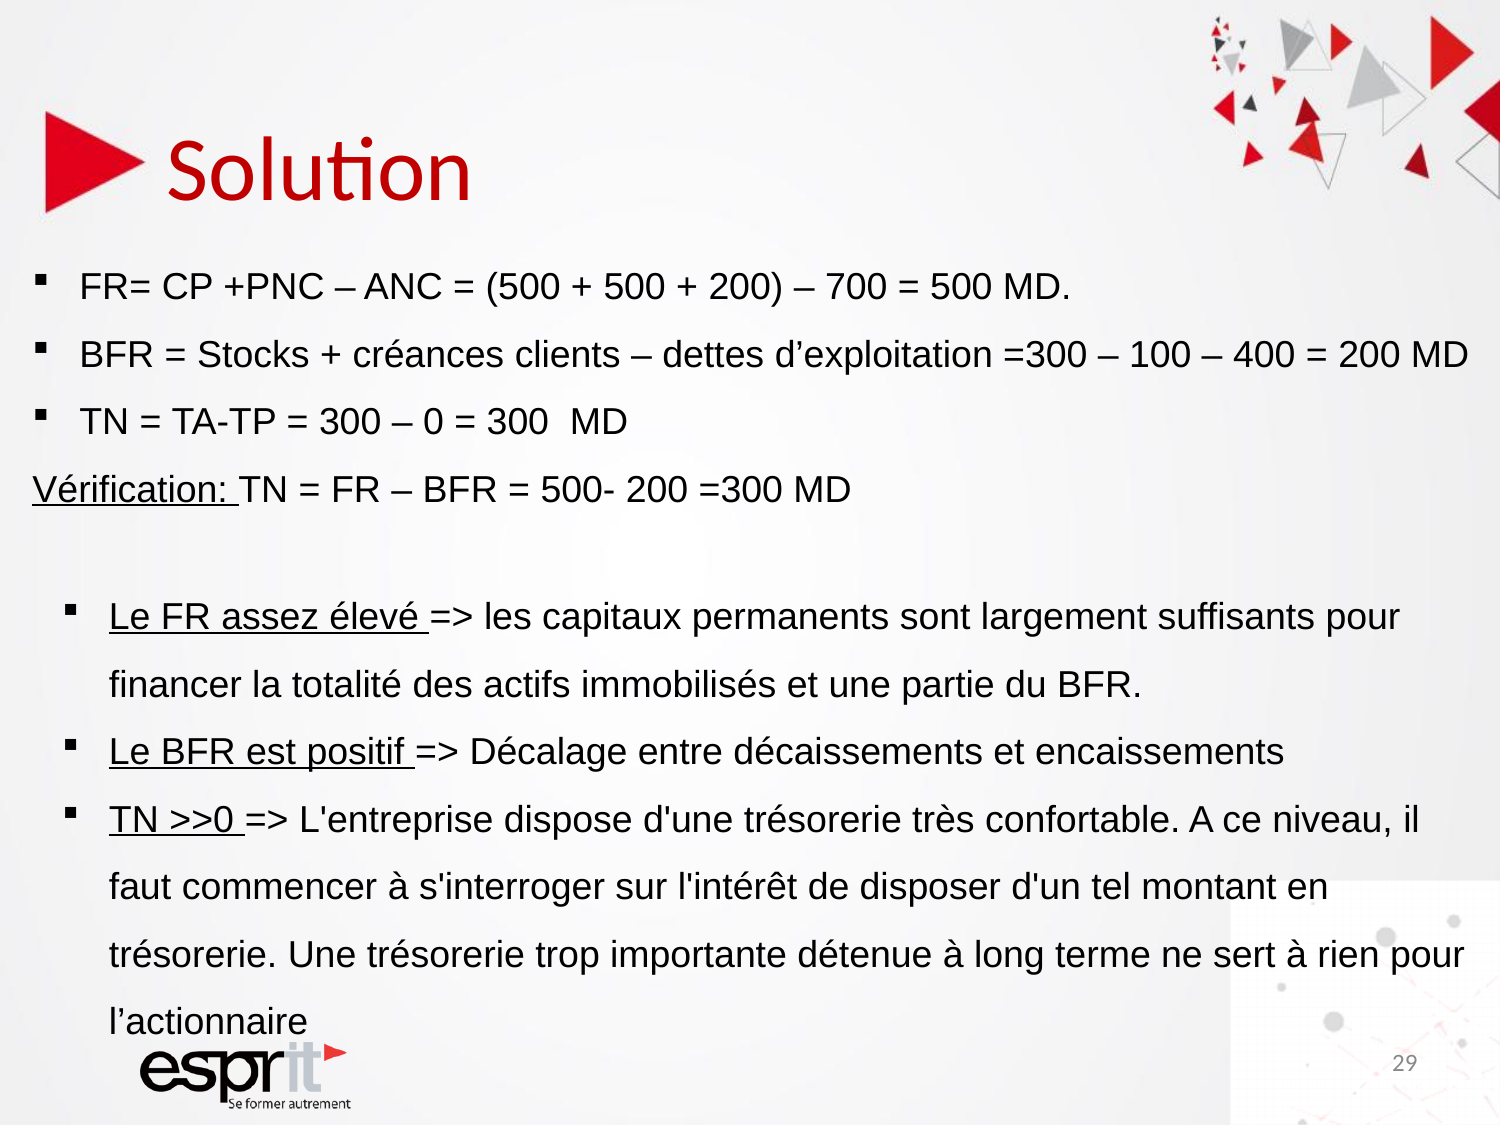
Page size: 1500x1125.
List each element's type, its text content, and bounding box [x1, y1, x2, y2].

text_box FR= CP +PNC – ANC = (500 + 500 + 200) – 700 = 500 MD. BFR = Stocks + créances clients – dettes d’exploitation =300 – 100 – 400 = 200 MD TN = TA-TP = 300 – 0 = 300 MD Vérification: TN = FR – BFR = 500- 200 =300 MD [17, 232, 1500, 518]
title Solution [159, 77, 1425, 232]
picture [0, 0, 1500, 1125]
text_box Le FR assez élevé => les capitaux permanents sont largement suffisants pour financer la totalité des actifs immobilisés et une partie du BFR. Le BFR est positif => Décalage entre décaissements et encaissements TN >>0 => L'entreprise dispose d'une trésorerie très confortable. A ce niveau, il faut commencer à s'interroger sur l'intérêt de disposer d'un tel montant en trésorerie. Une trésorerie trop importante détenue à long terme ne sert à rien pour l’actionnaire [47, 562, 1495, 1050]
slide_number 29 [1074, 1050, 1425, 1100]
